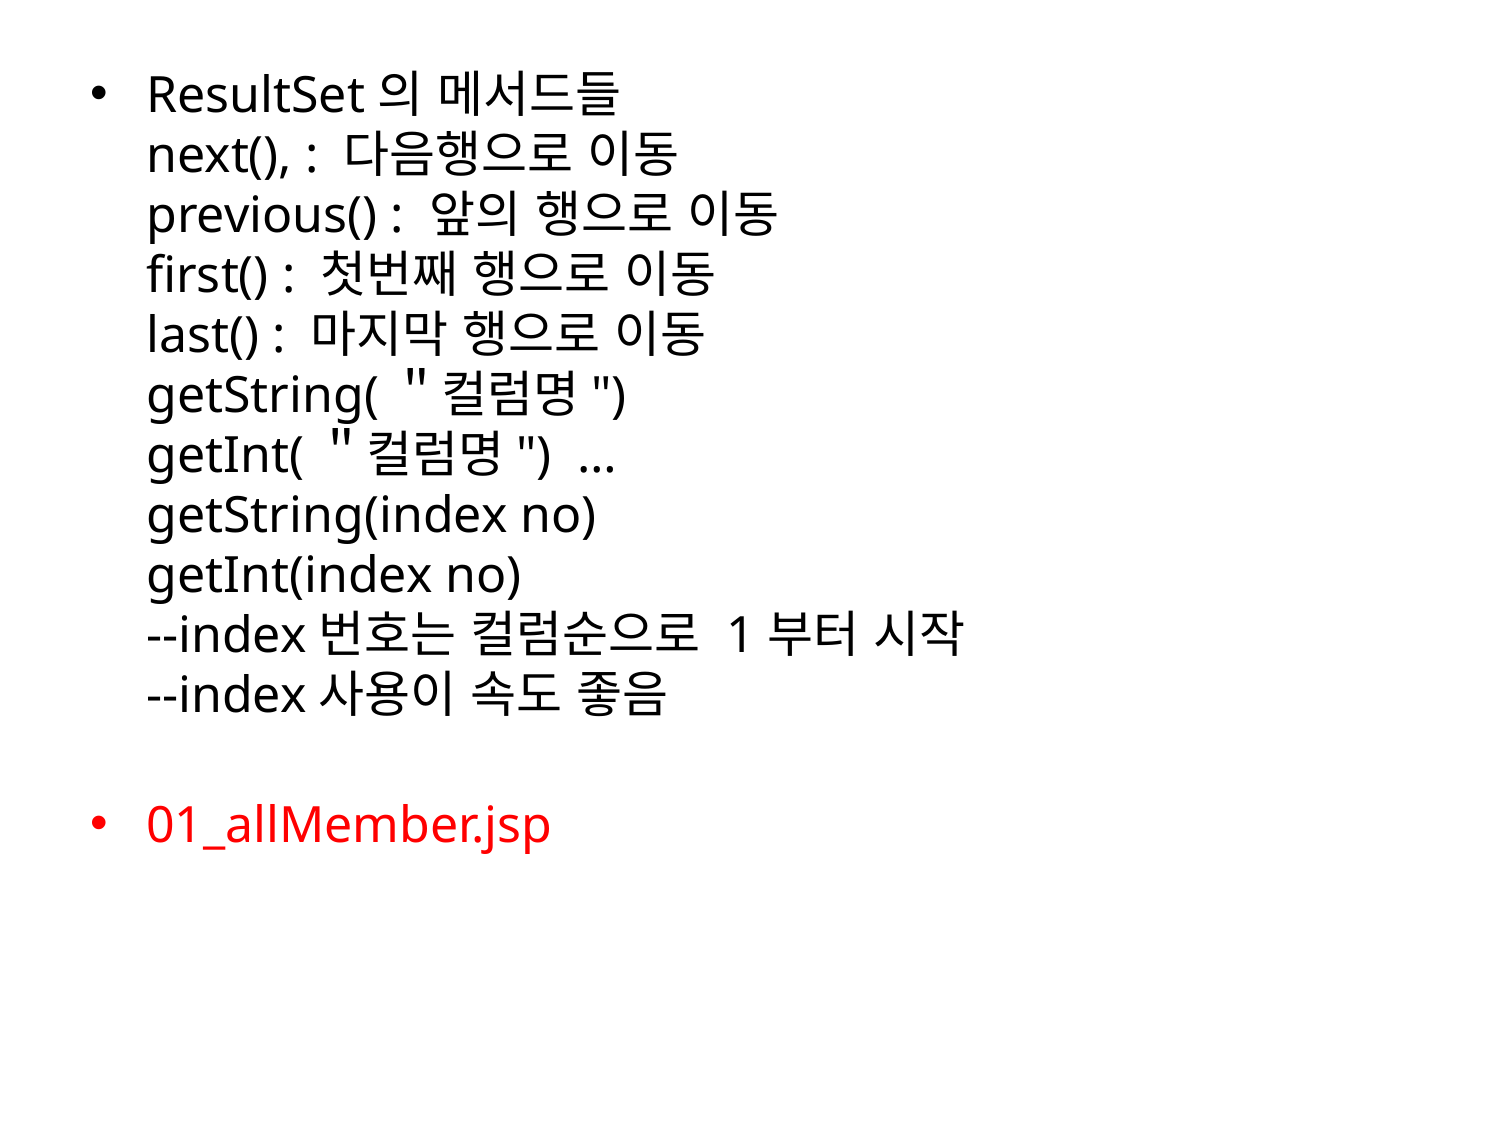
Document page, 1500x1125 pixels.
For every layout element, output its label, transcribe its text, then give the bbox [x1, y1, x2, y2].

list ResultSet의 메서드들 next(), : 다음행으로 이동 previous() : 앞의 행으로 이동 first() : 첫번째 행으로 이동 last() : 마지막 행으로 이동 getString(＂컬럼명") getInt(＂컬럼명") … getString(index no) getInt(index no) --index번호는 컬럼순으로 1부터 시작 --index사용이 속도 좋음 01_allMember.jsp [75, 54, 1425, 1005]
